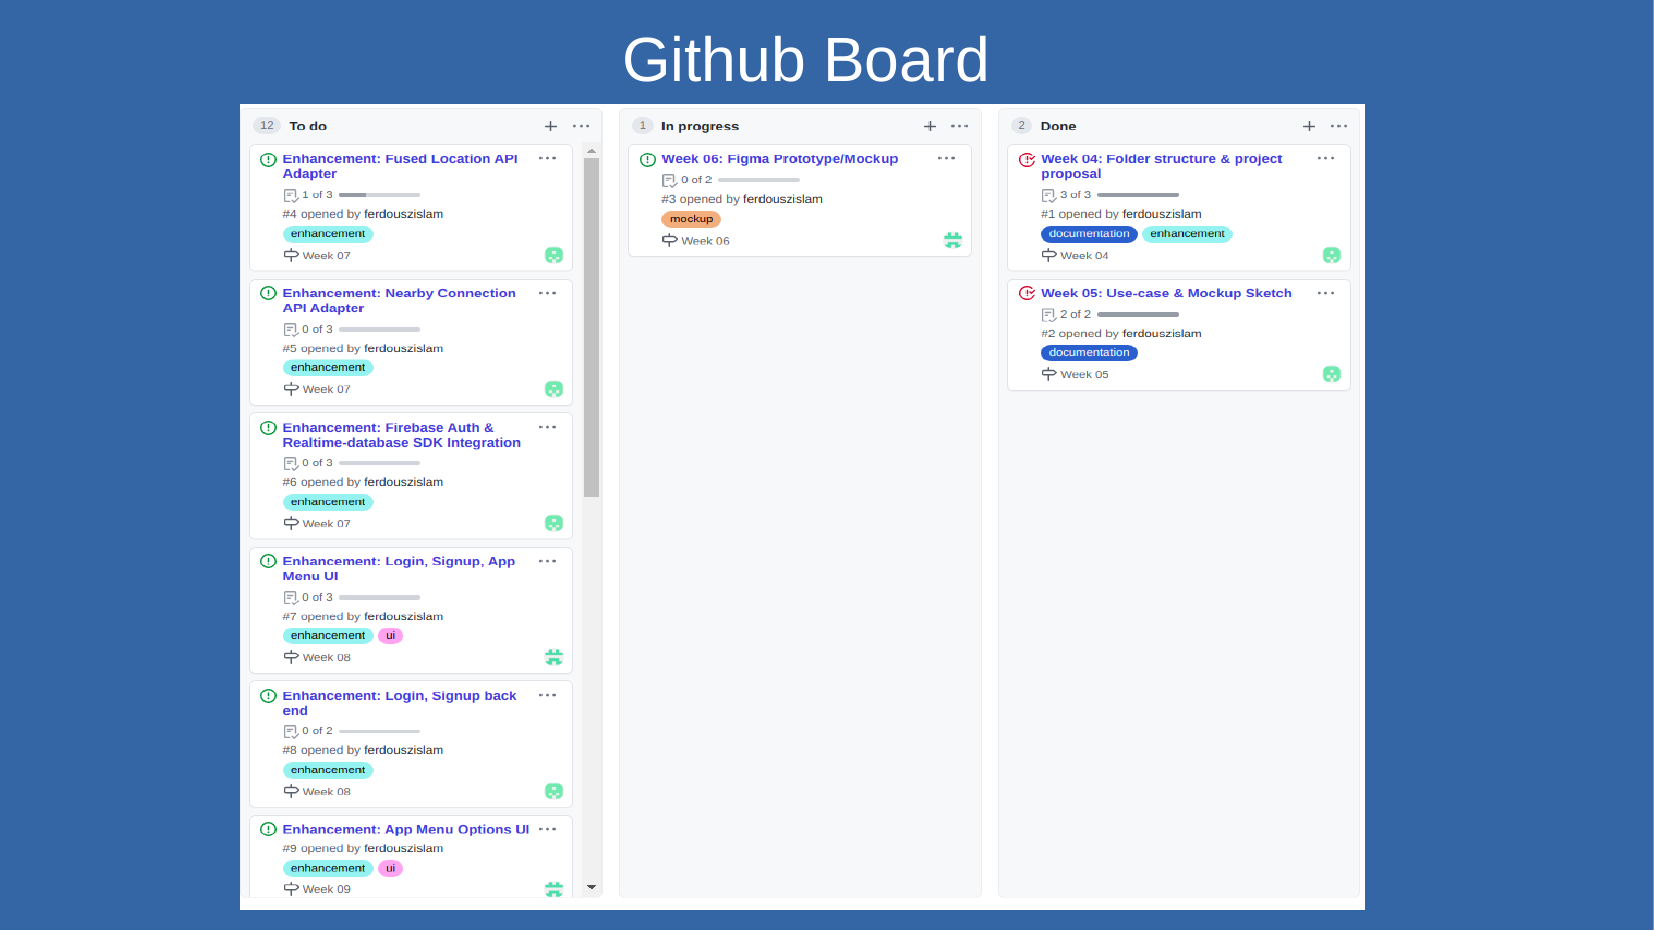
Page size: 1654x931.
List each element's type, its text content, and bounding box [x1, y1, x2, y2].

text_box Github Board [157, 0, 1455, 128]
picture [239, 104, 1366, 910]
